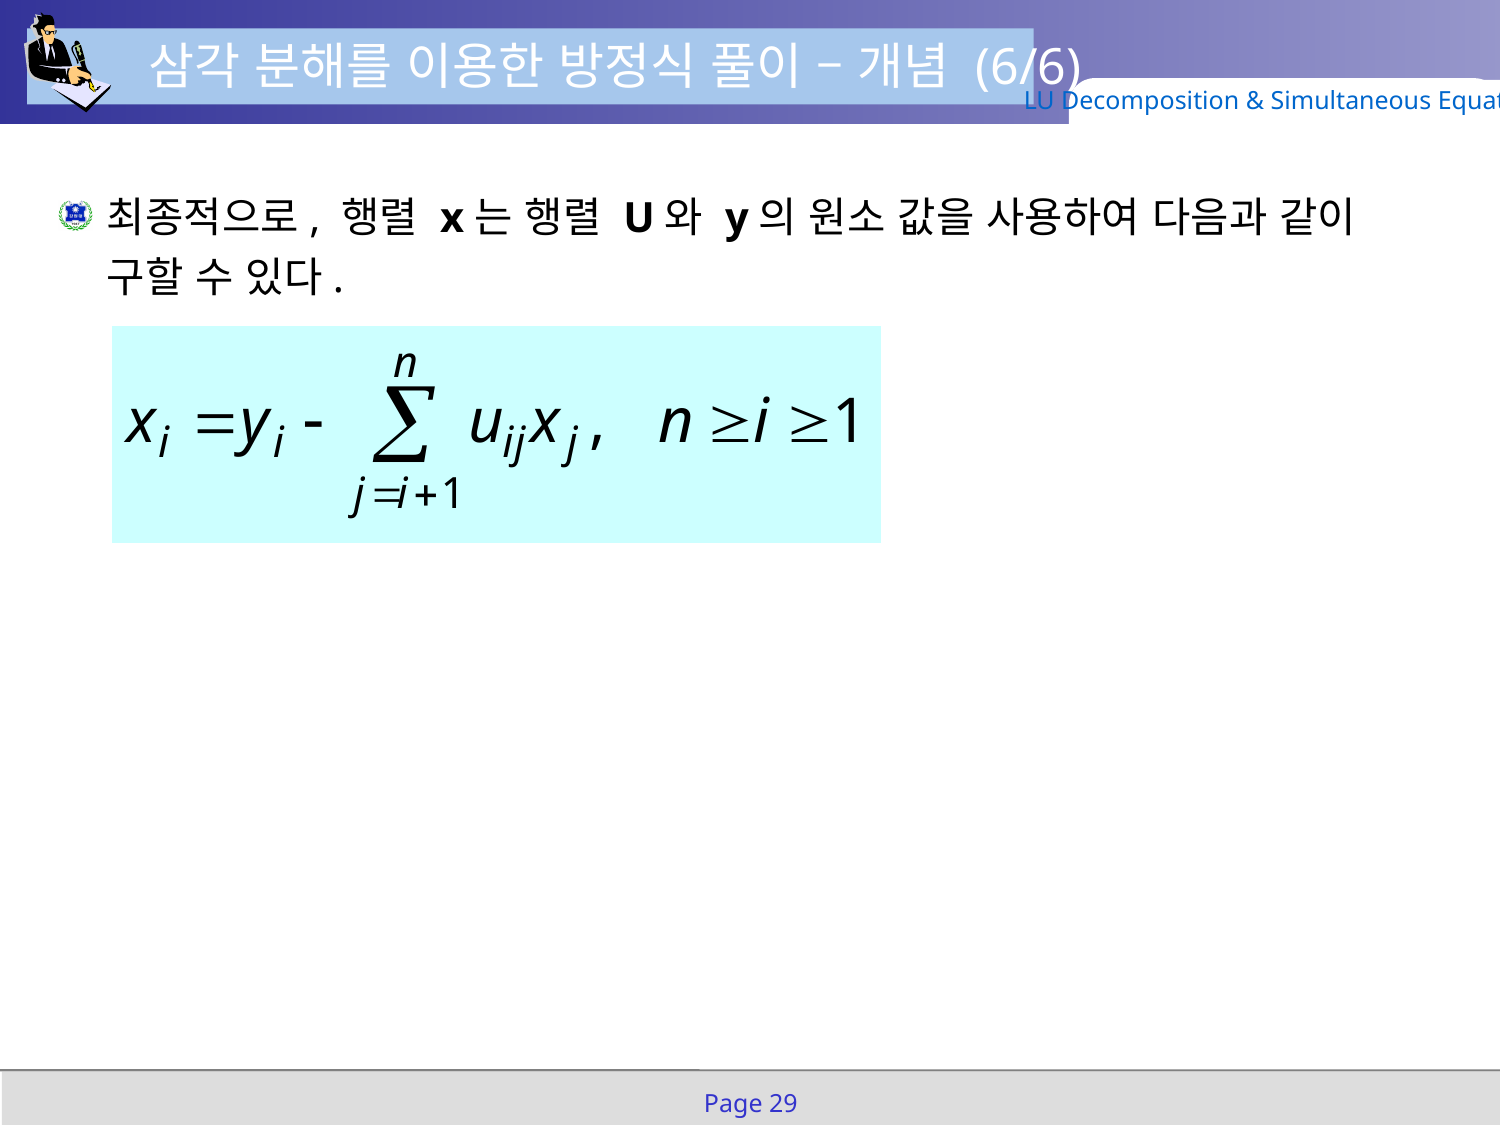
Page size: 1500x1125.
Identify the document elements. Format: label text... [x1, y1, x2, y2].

text_box 최종적으로, 행렬 x는 행렬 U와 y의 원소 값을 사용하여 다음과 같이 구할 수 있다. [53, 174, 1471, 307]
text_box LU Decomposition & Simultaneous Equation [922, 78, 1500, 120]
text_box 삼각 분해를 이용한 방정식 풀이 – 개념 (6/6) [133, 26, 1341, 102]
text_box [111, 325, 882, 543]
slide_number Page 29 [682, 1079, 819, 1124]
picture [58, 200, 93, 231]
